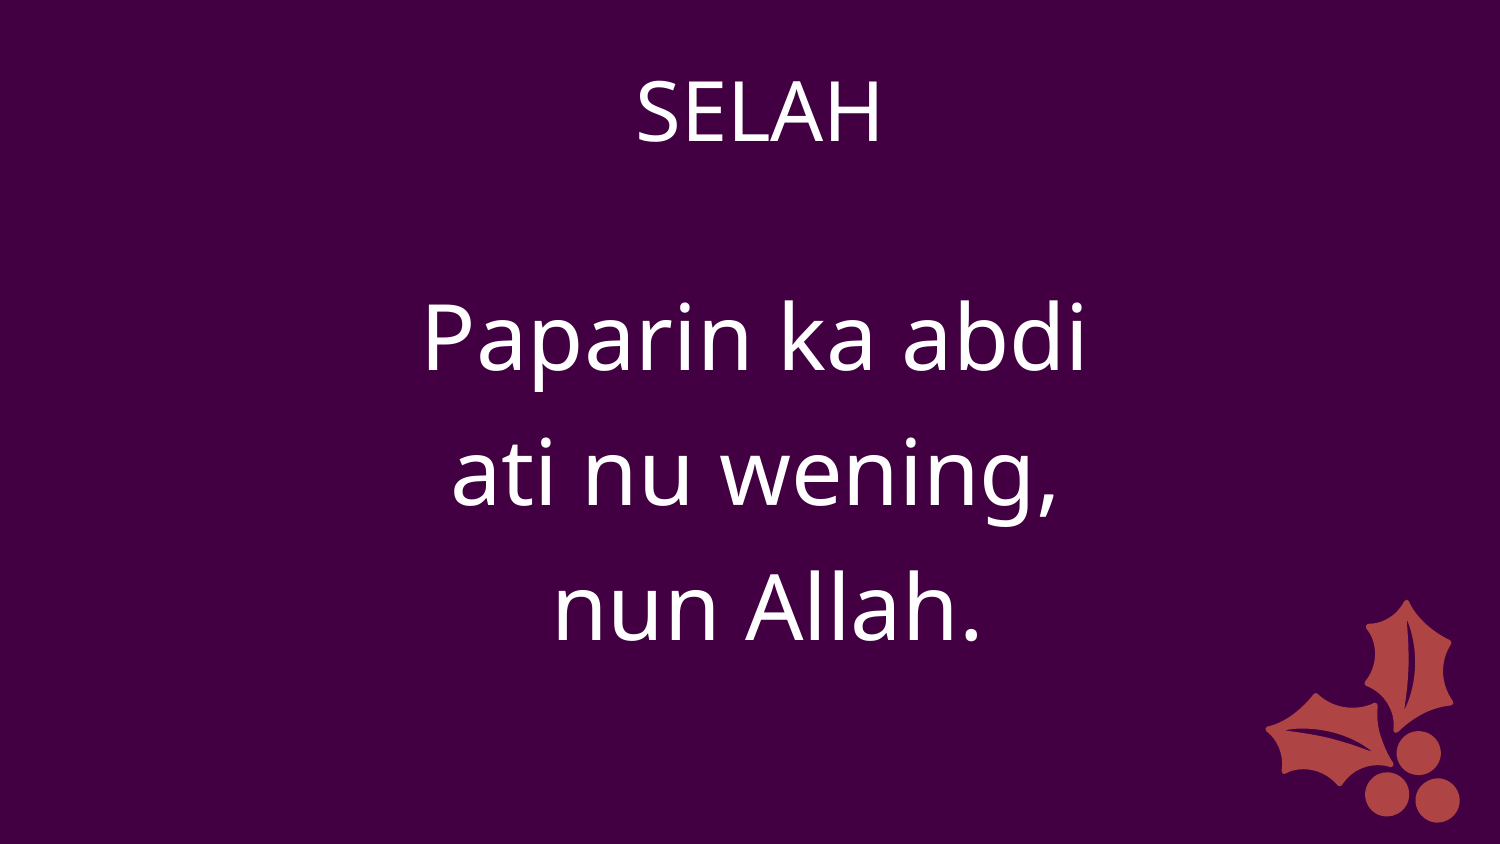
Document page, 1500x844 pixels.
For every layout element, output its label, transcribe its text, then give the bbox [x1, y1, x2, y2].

text_box SELAH [219, 45, 1303, 171]
text_box Paparin ka abdi ati nu wening, nun Allah. [23, 264, 1483, 758]
